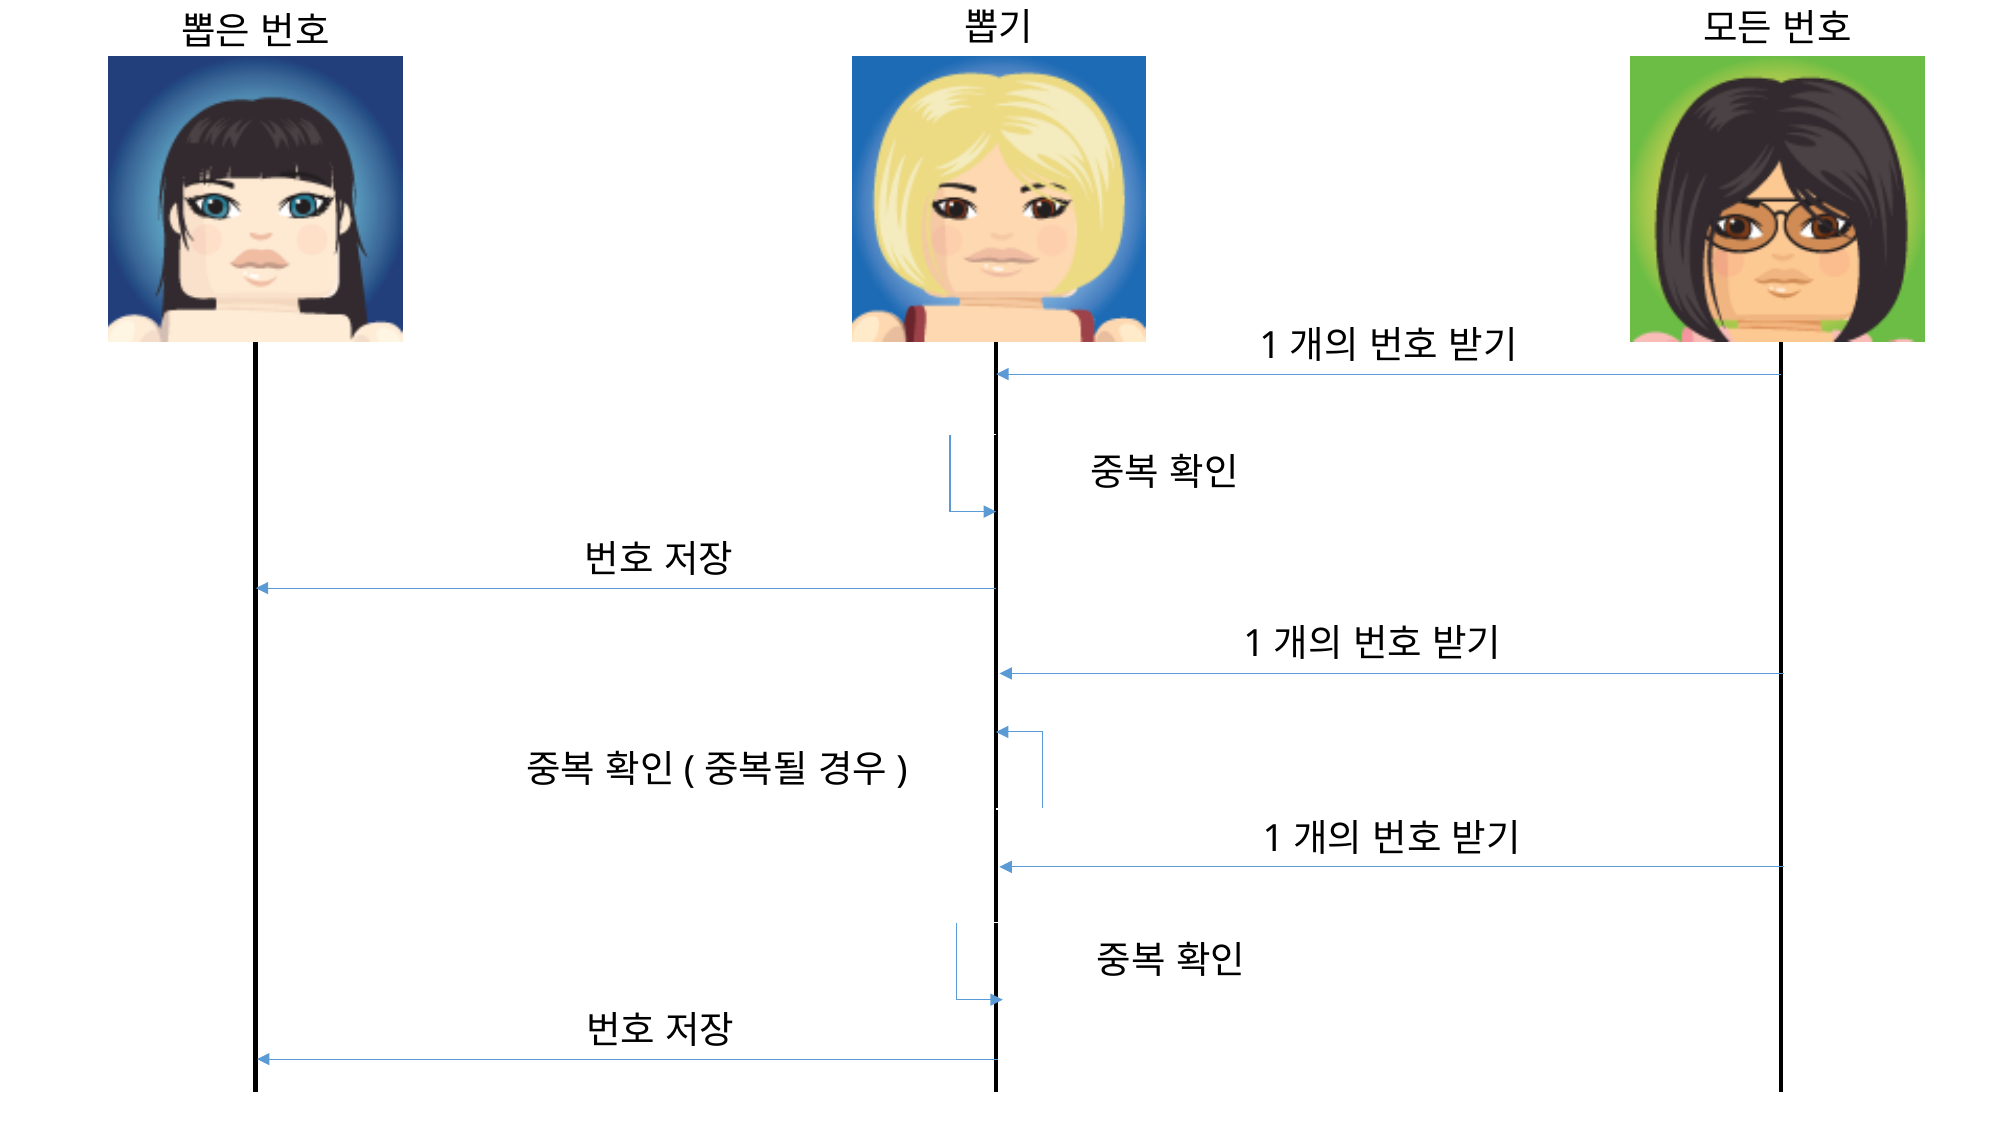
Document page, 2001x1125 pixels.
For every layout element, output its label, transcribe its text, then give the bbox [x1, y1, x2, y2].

picture [1630, 56, 1925, 342]
text_box 1개의 번호 받기 [1228, 611, 1533, 672]
text_box 모든 번호 [1630, 0, 1925, 56]
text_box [910, 922, 1003, 1000]
text_box 번호 저장 [571, 998, 769, 1059]
text_box 뽑은 번호 [108, 0, 403, 56]
picture [108, 56, 403, 342]
text_box 1개의 번호 받기 [1244, 313, 1549, 374]
picture [852, 56, 1146, 342]
text_box 1개의 번호 받기 [1247, 806, 1552, 866]
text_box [995, 731, 1089, 809]
text_box 중복 확인 [1072, 928, 1270, 988]
text_box 중복 확인(중복될 경우) [506, 737, 928, 798]
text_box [903, 434, 997, 512]
text_box 중복 확인 [1065, 440, 1264, 500]
text_box 번호 저장 [570, 527, 768, 588]
text_box 뽑기 [852, 0, 1146, 56]
